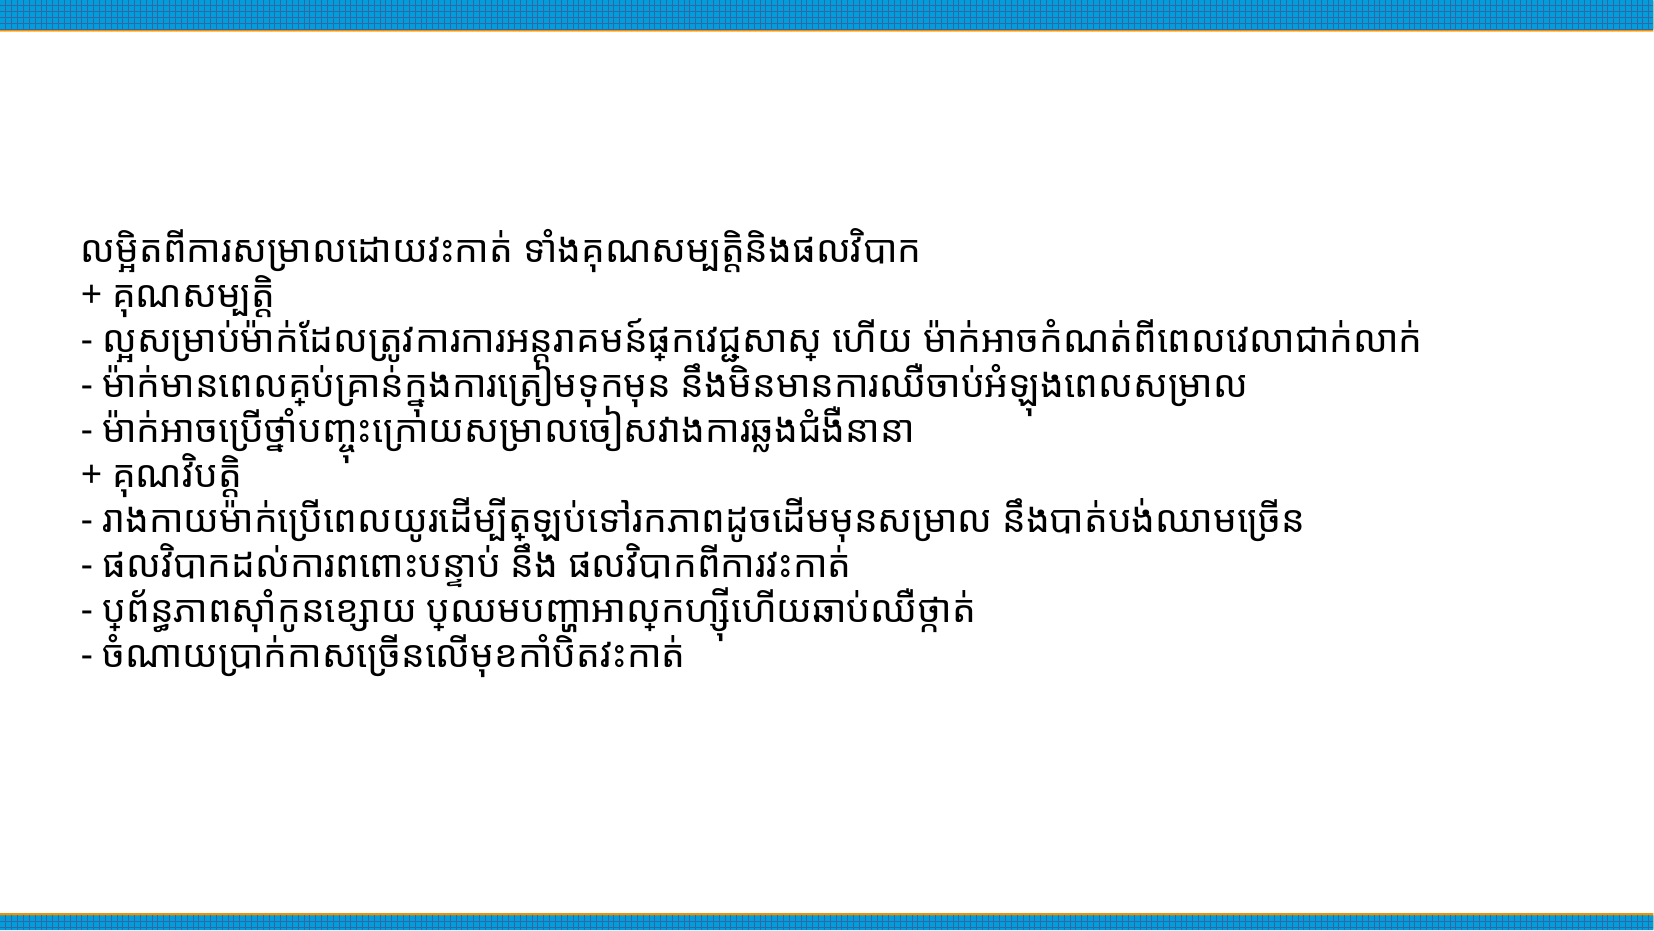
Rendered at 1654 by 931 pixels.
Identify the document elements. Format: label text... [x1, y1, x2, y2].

text_box លម្អិតពីការសម្រាលដោយវះកាត់ ទាំងគុណសម្បត្តិនិងផលវិបាក + គុណសម្បត្តិ - ល្អសម្រាប់ម៉ាក់ដែលត្រូវការការអន្តរាគមន៍ផ្នែកវេជ្ជសាស្ត្រ ហើយ ម៉ាក់អាចកំណត់ពីពេលវេលាជាក់លាក់ - ម៉ាក់មានពេលគ្រប់គ្រាន់ក្នុងការត្រៀមទុកមុន នឹងមិនមានការឈឺចាប់អំឡុងពេលសម្រាល - ម៉ាក់អាចប្រើថ្នាំបញ្ចុះក្រោយសម្រាលចៀសវាងការឆ្លងជំងឺនានា + គុណវិបត្តិ - រាងកាយម៉ាក់ប្រើពេលយូរដើម្បីត្រឡប់ទៅរកភាពដូចដើមមុនសម្រាល នឹងបាត់បង់ឈាមច្រើន - ផលវិបាកដល់ការពពោះបន្ទាប់ នឹង ផលវិបាកពីការវះកាត់ - ប្រព័ន្ធភាពស៊ាំកូនខ្សោយ ប្រឈមបញ្ហាអាល្លែកហ្ស៊ីហើយឆាប់ឈឺថ្កាត់ - ចំណាយប្រាក់កាសច្រើនលើមុខកាំបិតវះកាត់ [74, 105, 1575, 795]
